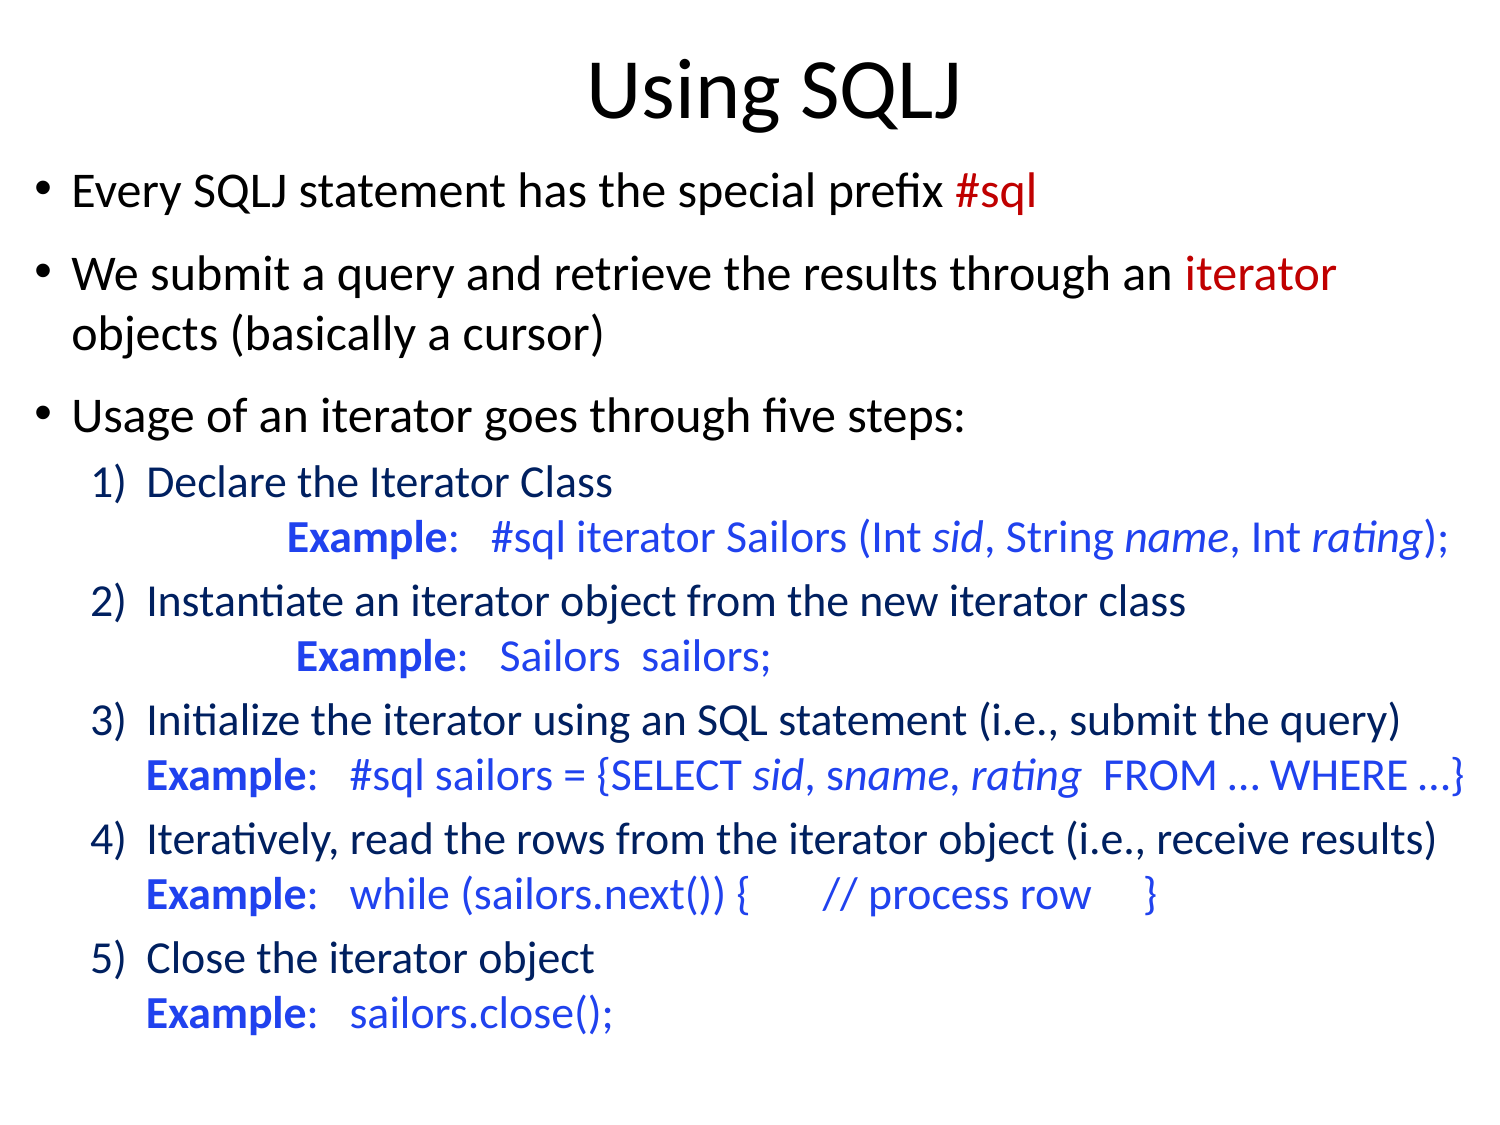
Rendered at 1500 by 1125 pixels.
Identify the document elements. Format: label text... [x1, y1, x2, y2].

title Using SQLJ [137, 24, 1413, 144]
list Every SQLJ statement has the special prefix #sql We submit a query and retrieve the results through an iterator objects (basically a cursor) Usage of an iterator goes through five steps: Declare the Iterator Class Example: #sql iterator Sailors (Int sid, String name, Int rating); Instantiate an iterator object from the new iterator class Example: Sailors sailors; Initialize the iterator using an SQL statement (i.e., submit the query) Example: #sql sailors = {SELECT sid, sname, rating FROM … WHERE …} Iteratively, read the rows from the iterator object (i.e., receive results) Example: while (sailors.next()) { // process row } Close the iterator object Example: sailors.close(); [0, 149, 1500, 1088]
